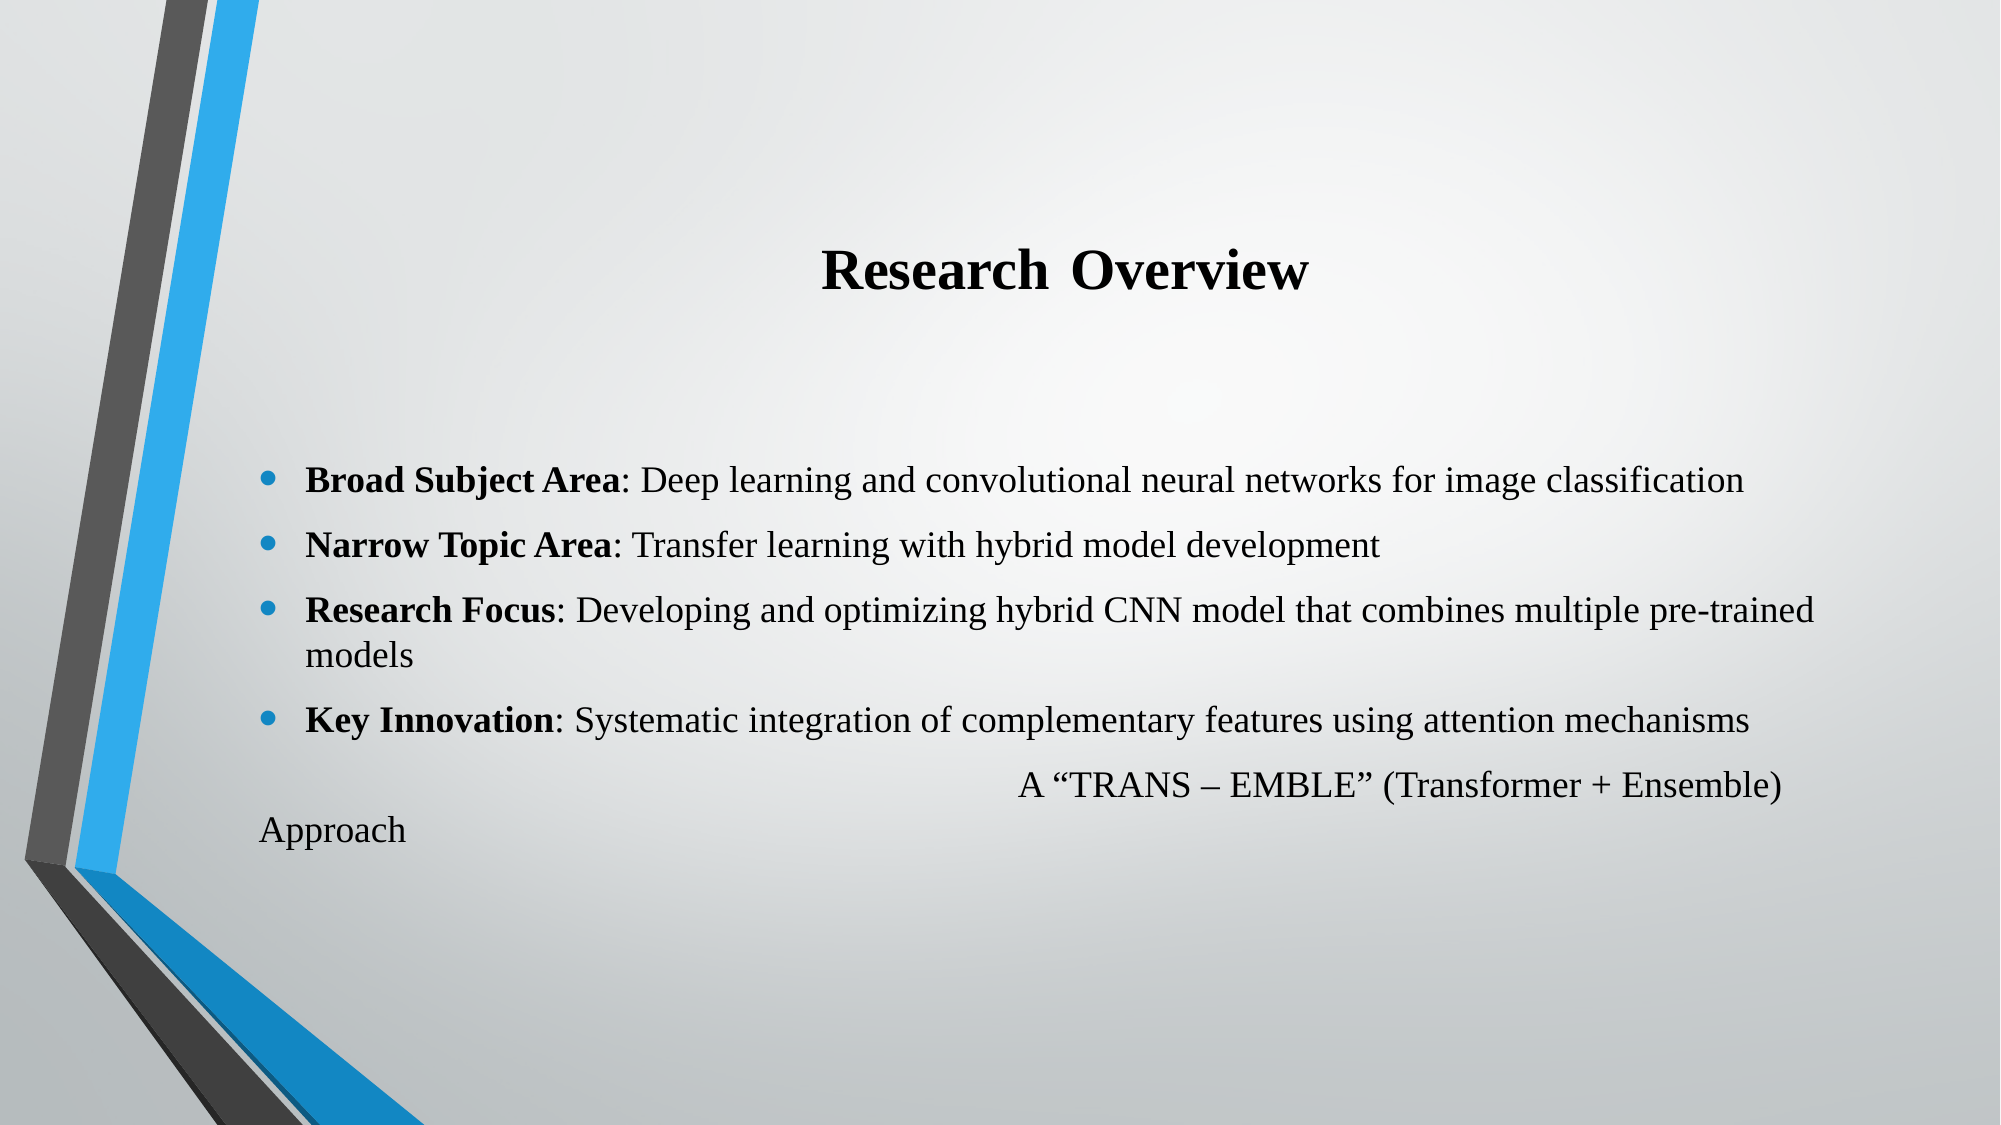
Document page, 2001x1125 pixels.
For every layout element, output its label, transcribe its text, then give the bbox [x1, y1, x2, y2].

title Research Overview [243, 112, 1887, 400]
list Broad Subject Area: Deep learning and convolutional neural networks for image classification Narrow Topic Area: Transfer learning with hybrid model development Research Focus: Developing and optimizing hybrid CNN model that combines multiple pre-trained models Key Innovation: Systematic integration of complementary features using attention mechanisms A “TRANS – EMBLE” (Transformer + Ensemble) Approach [243, 437, 1887, 950]
